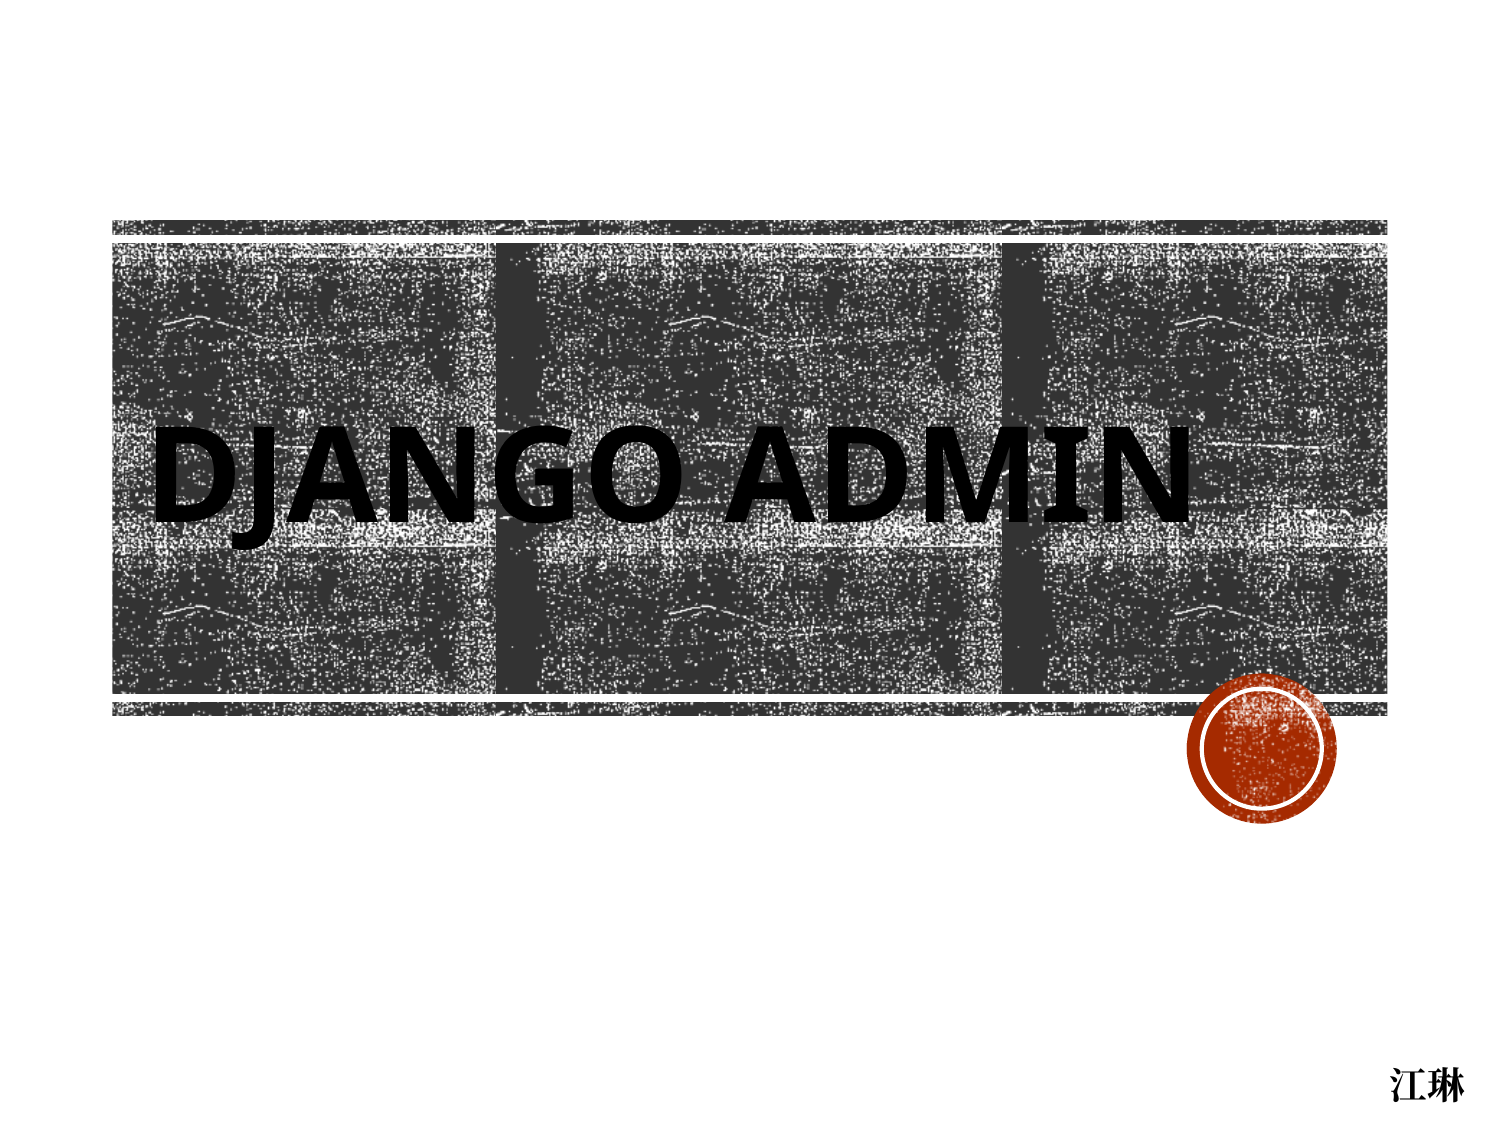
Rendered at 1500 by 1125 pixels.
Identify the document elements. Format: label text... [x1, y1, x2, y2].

text_box 江琳 [1374, 1059, 1497, 1125]
title DJANGO ADMIN [129, 234, 1375, 733]
